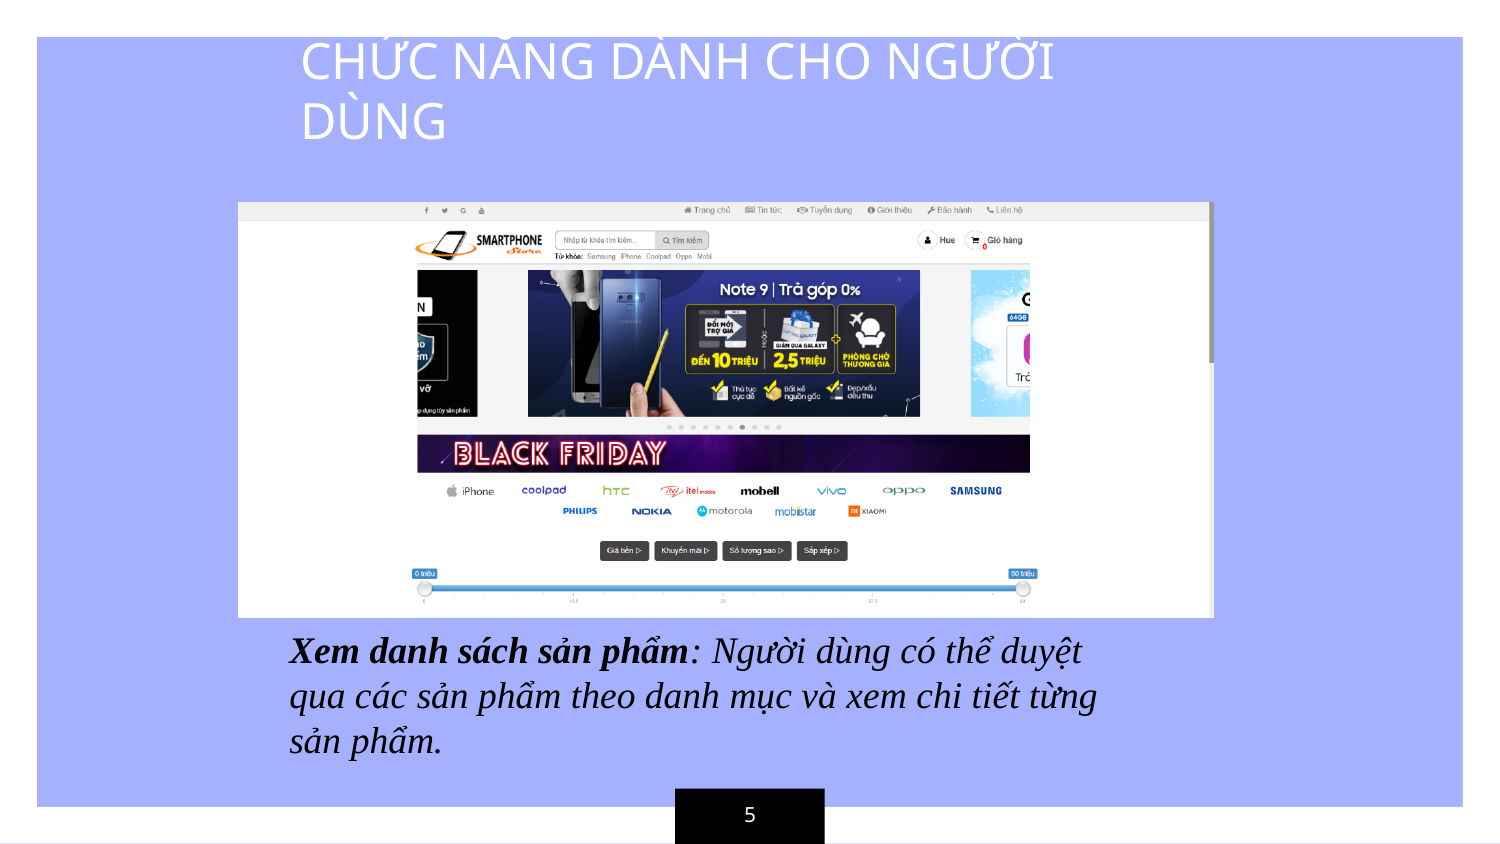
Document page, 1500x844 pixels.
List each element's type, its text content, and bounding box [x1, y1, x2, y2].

picture [237, 201, 1214, 618]
text_box CHỨC NĂNG DÀNH CHO NGƯỜI DÙNG [285, 18, 1166, 164]
slide_number 5 [675, 804, 825, 844]
text_box Xem danh sách sản phẩm: Người dùng có thể duyệt qua các sản phẩm theo danh mục và xem chi tiết từng sản phẩm. [274, 626, 1124, 804]
